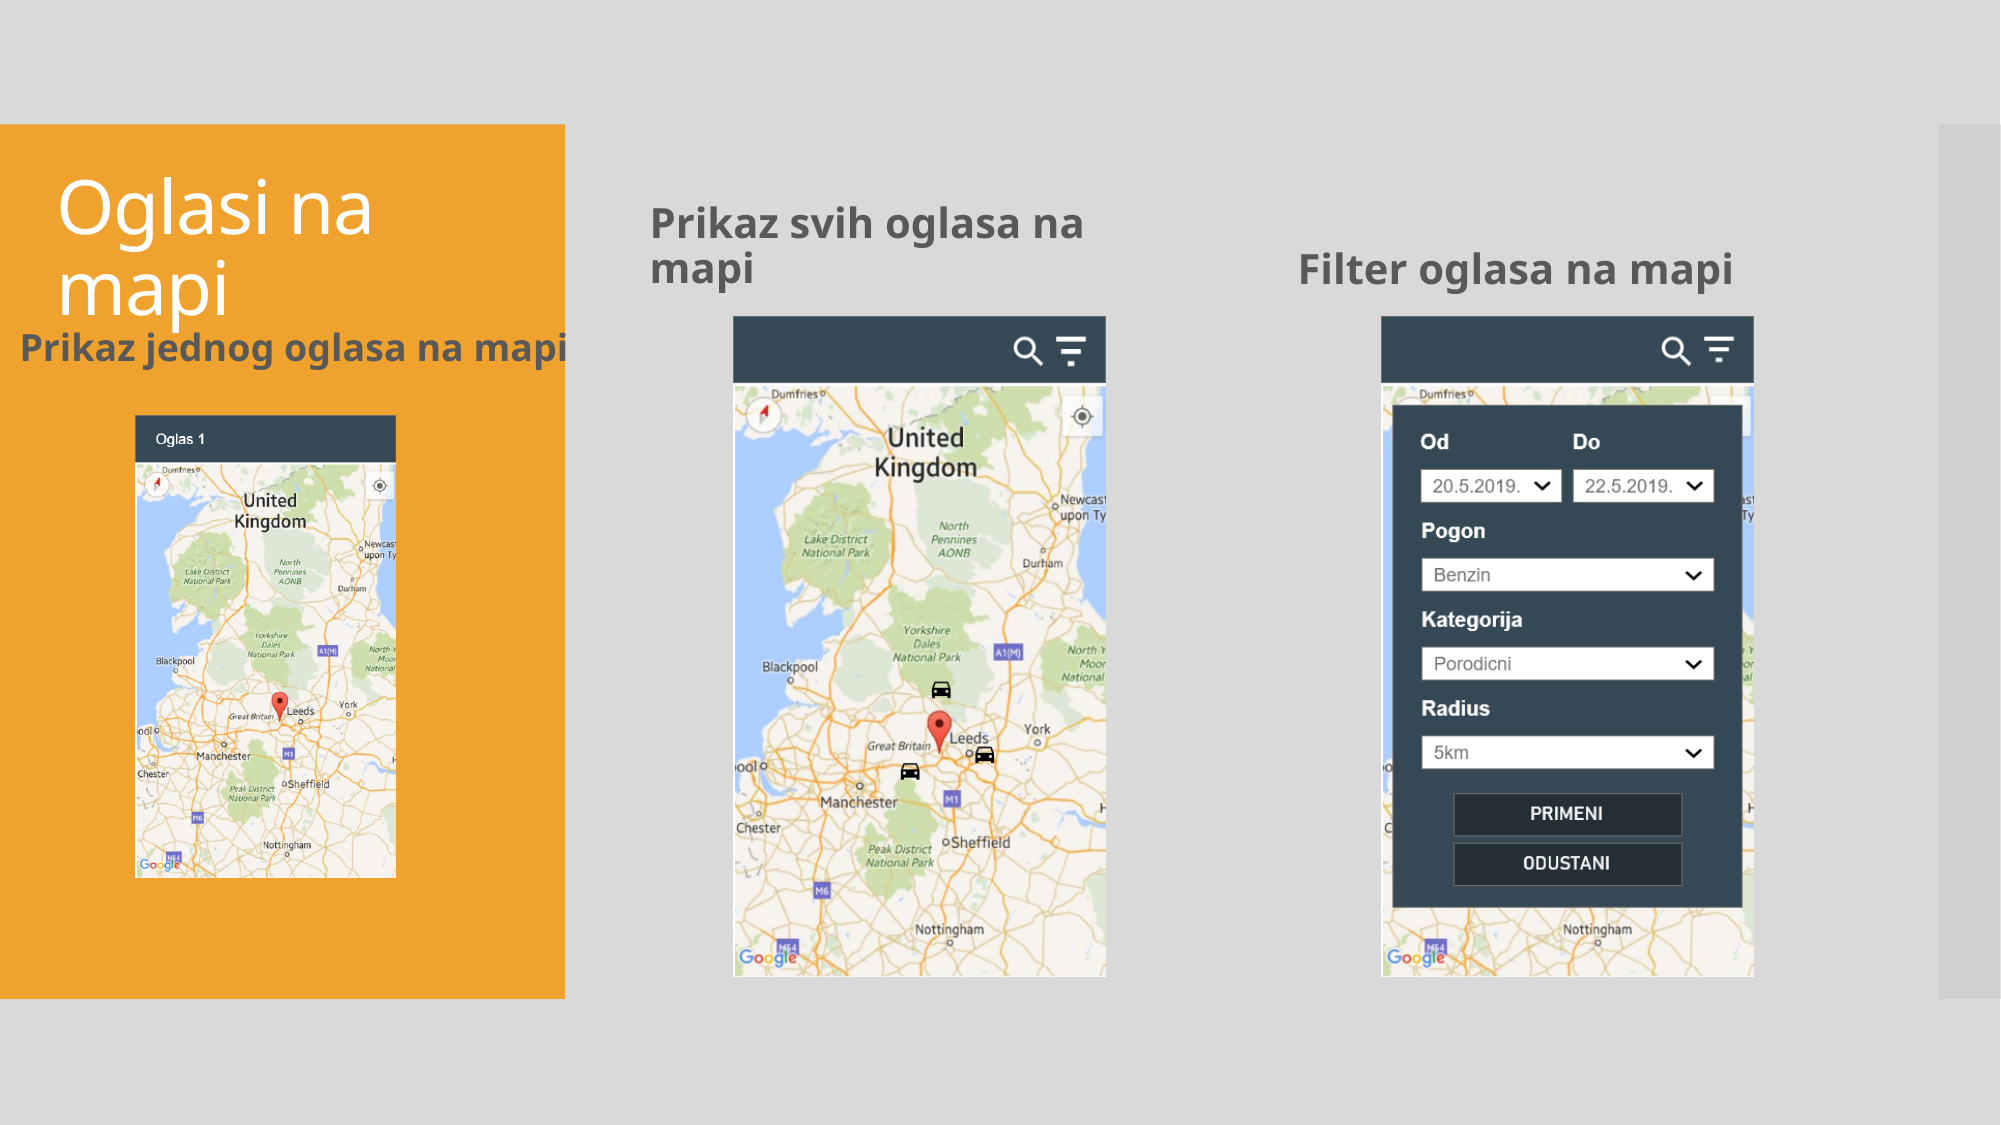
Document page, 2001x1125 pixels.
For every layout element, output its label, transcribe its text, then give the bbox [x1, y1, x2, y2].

text_box Prikaz jednog oglasa na mapi [4, 316, 584, 377]
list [1381, 316, 1754, 978]
picture [135, 415, 396, 879]
list Filter oglasa na mapi [1282, 167, 1853, 302]
list Prikaz svih oglasa na mapi [634, 167, 1205, 301]
title Oglasi na mapi [41, 184, 525, 316]
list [733, 316, 1106, 978]
